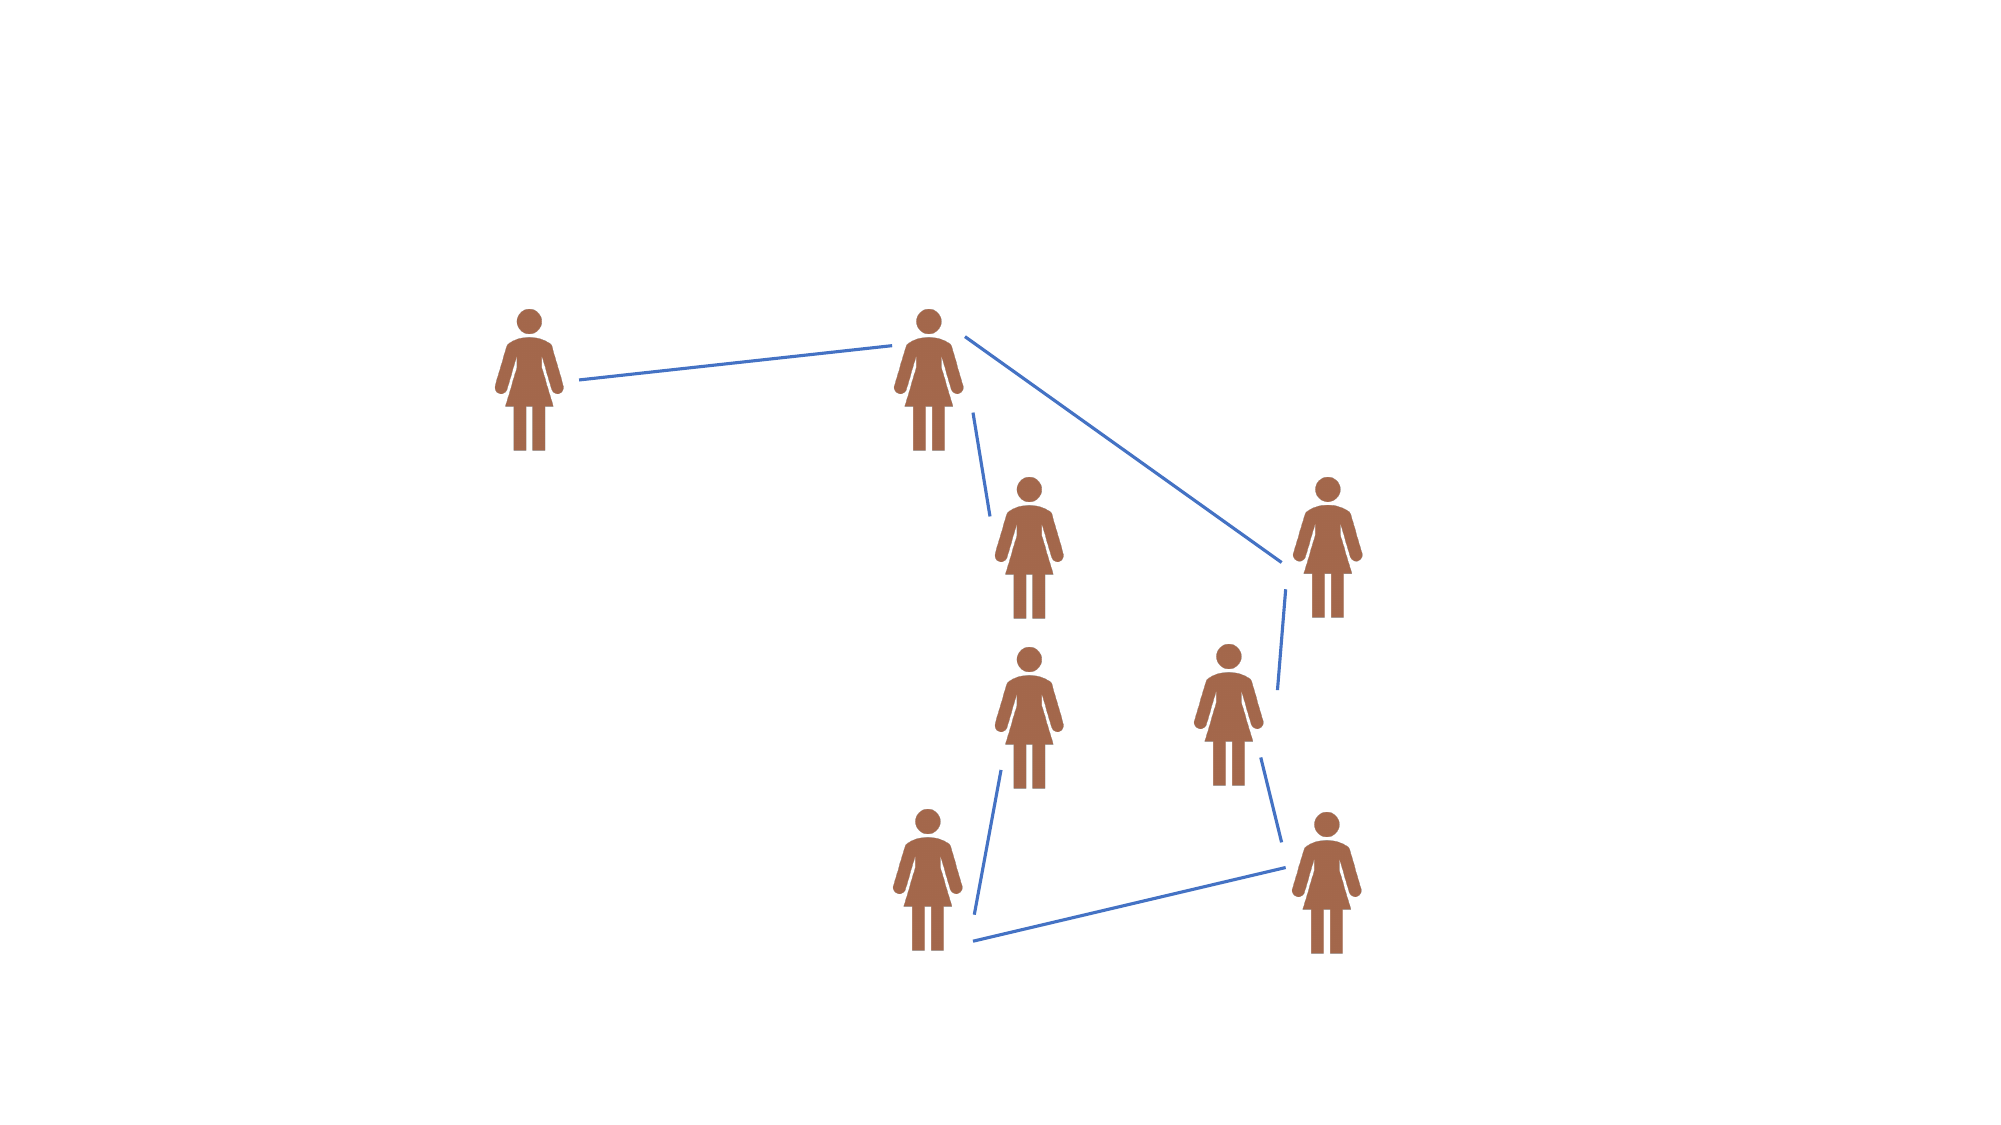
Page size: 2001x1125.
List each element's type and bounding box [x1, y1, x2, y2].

text_box [1277, 589, 1286, 691]
text_box [973, 867, 1286, 942]
picture [1251, 471, 1403, 623]
picture [853, 304, 1004, 455]
picture [1153, 639, 1304, 790]
text_box [1260, 757, 1282, 843]
picture [953, 472, 1104, 623]
text_box [974, 769, 1002, 867]
text_box [964, 336, 1282, 563]
picture [1251, 807, 1402, 958]
picture [953, 642, 1104, 793]
text_box [579, 345, 893, 380]
picture [453, 304, 604, 455]
picture [852, 804, 1003, 955]
